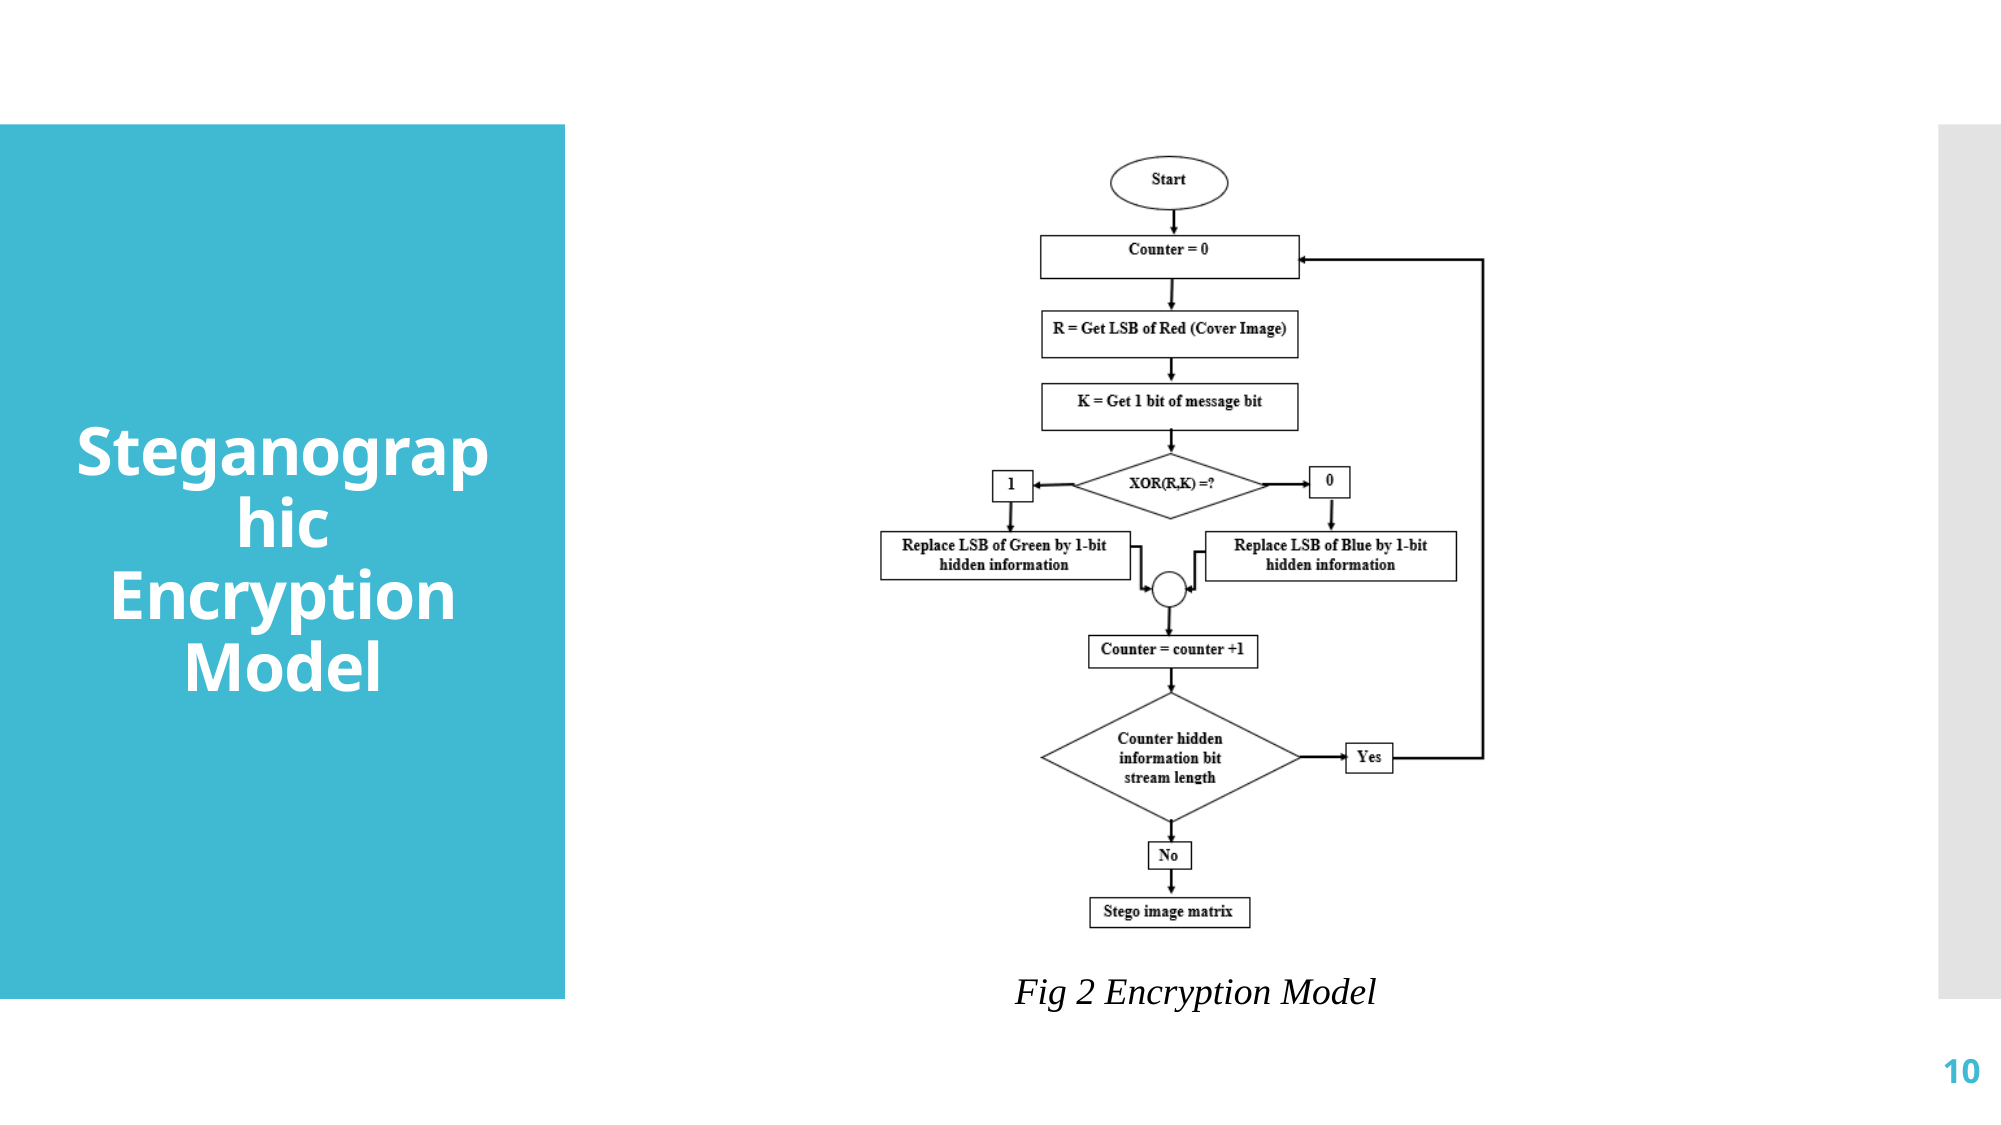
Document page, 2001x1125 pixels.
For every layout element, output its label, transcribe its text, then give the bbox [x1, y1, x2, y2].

title Steganographic Encryption Model [41, 184, 525, 940]
slide_number 10 [1744, 1042, 1996, 1103]
picture [822, 143, 1517, 967]
text_box Fig 2 Encryption Model [999, 967, 1497, 1020]
